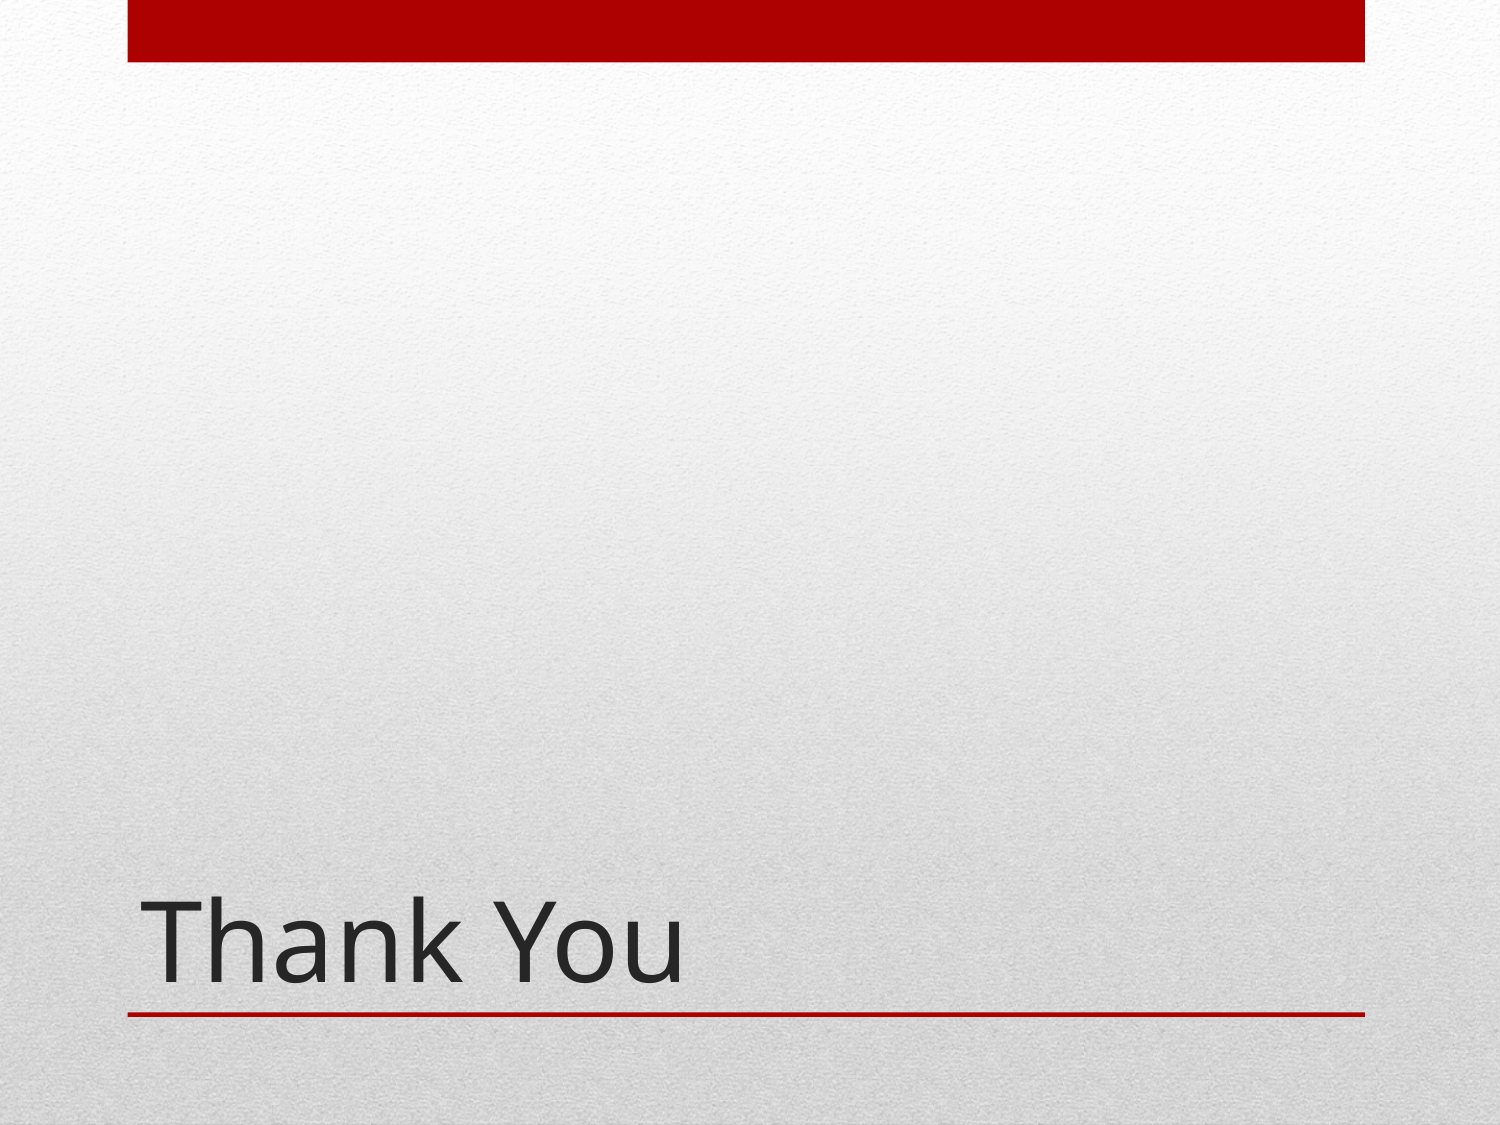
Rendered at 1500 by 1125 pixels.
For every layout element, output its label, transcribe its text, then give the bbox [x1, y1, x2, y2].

title Thank You [125, 750, 1238, 1013]
